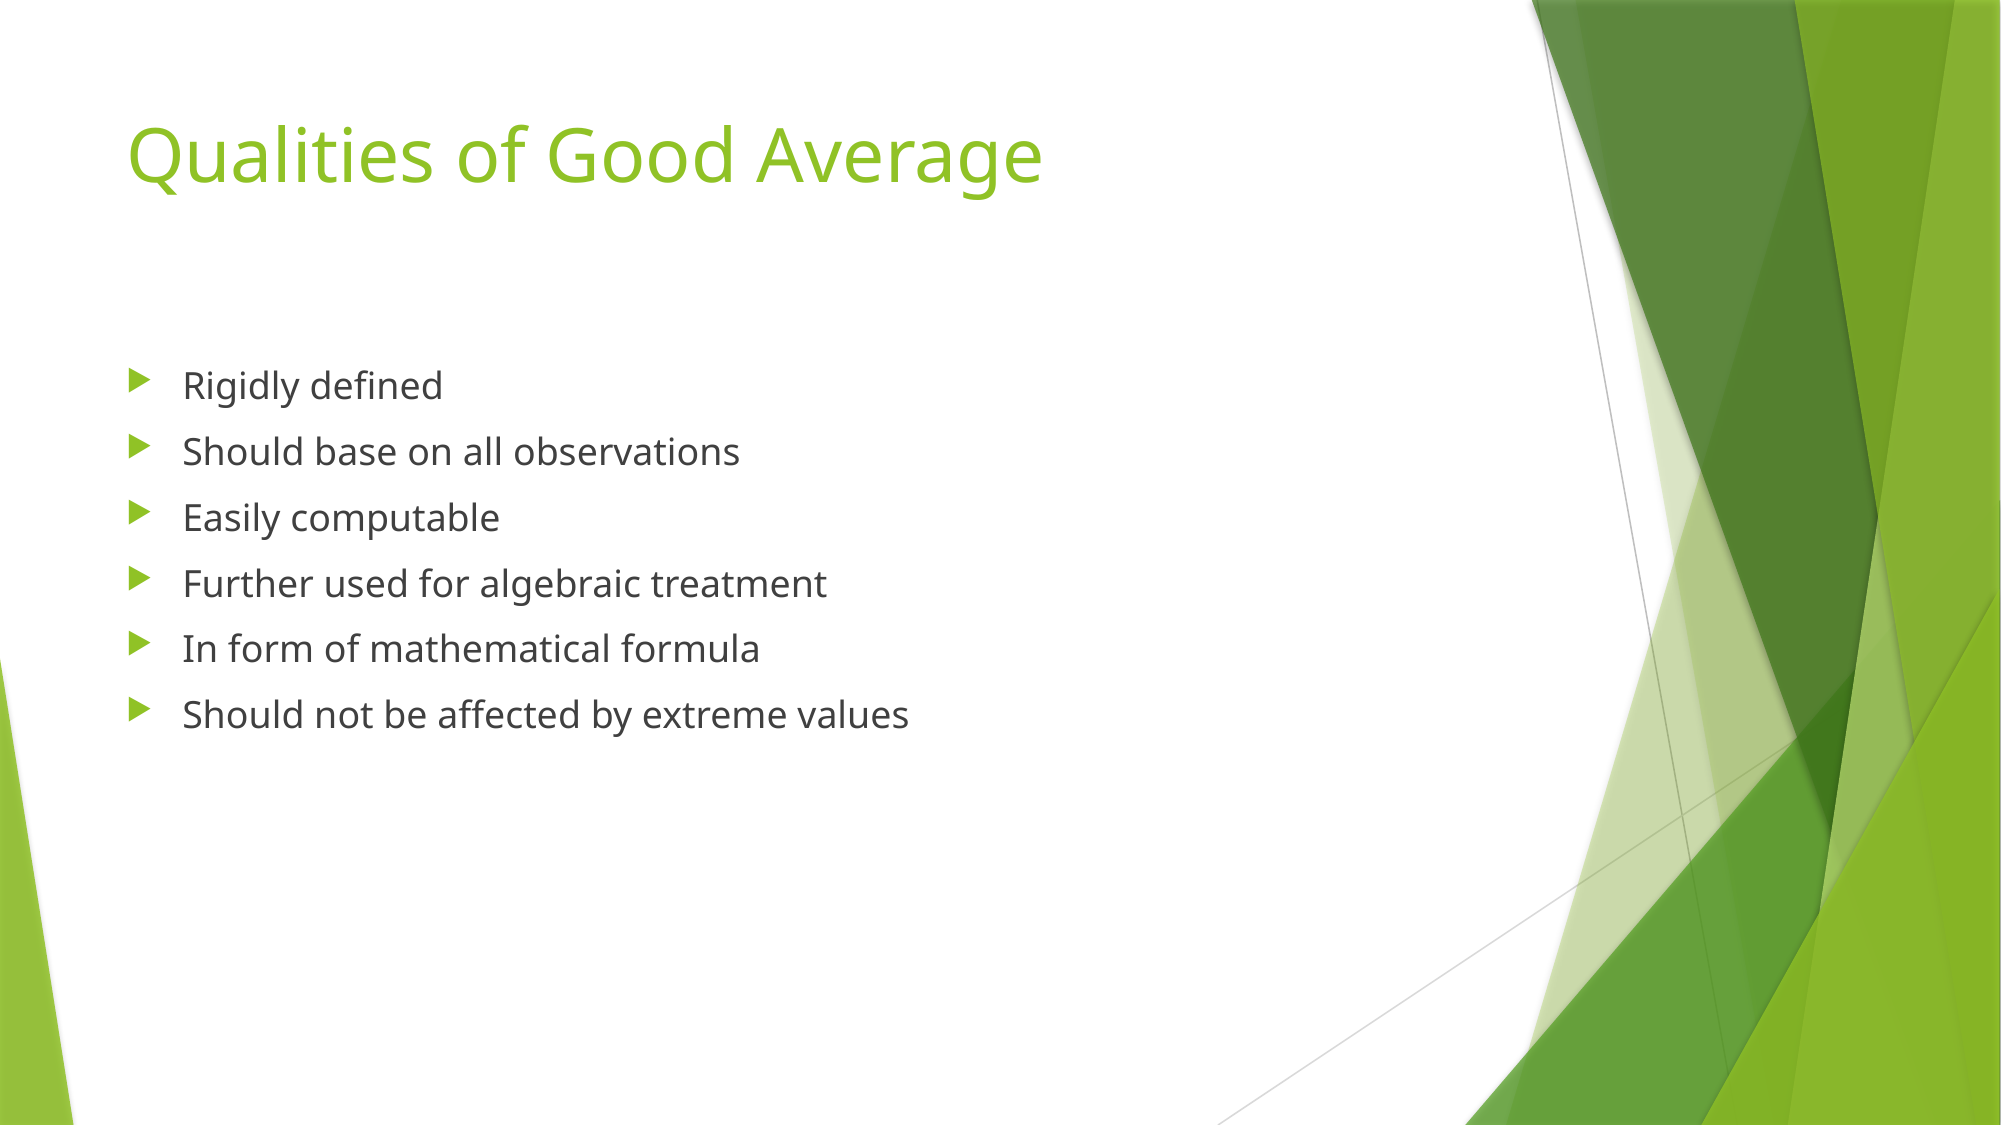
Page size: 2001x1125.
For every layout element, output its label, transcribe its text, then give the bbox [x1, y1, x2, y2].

list Rigidly defined Should base on all observations Easily computable Further used for algebraic treatment In form of mathematical formula Should not be affected by extreme values [111, 354, 1522, 992]
title Qualities of Good Average [111, 99, 1522, 317]
